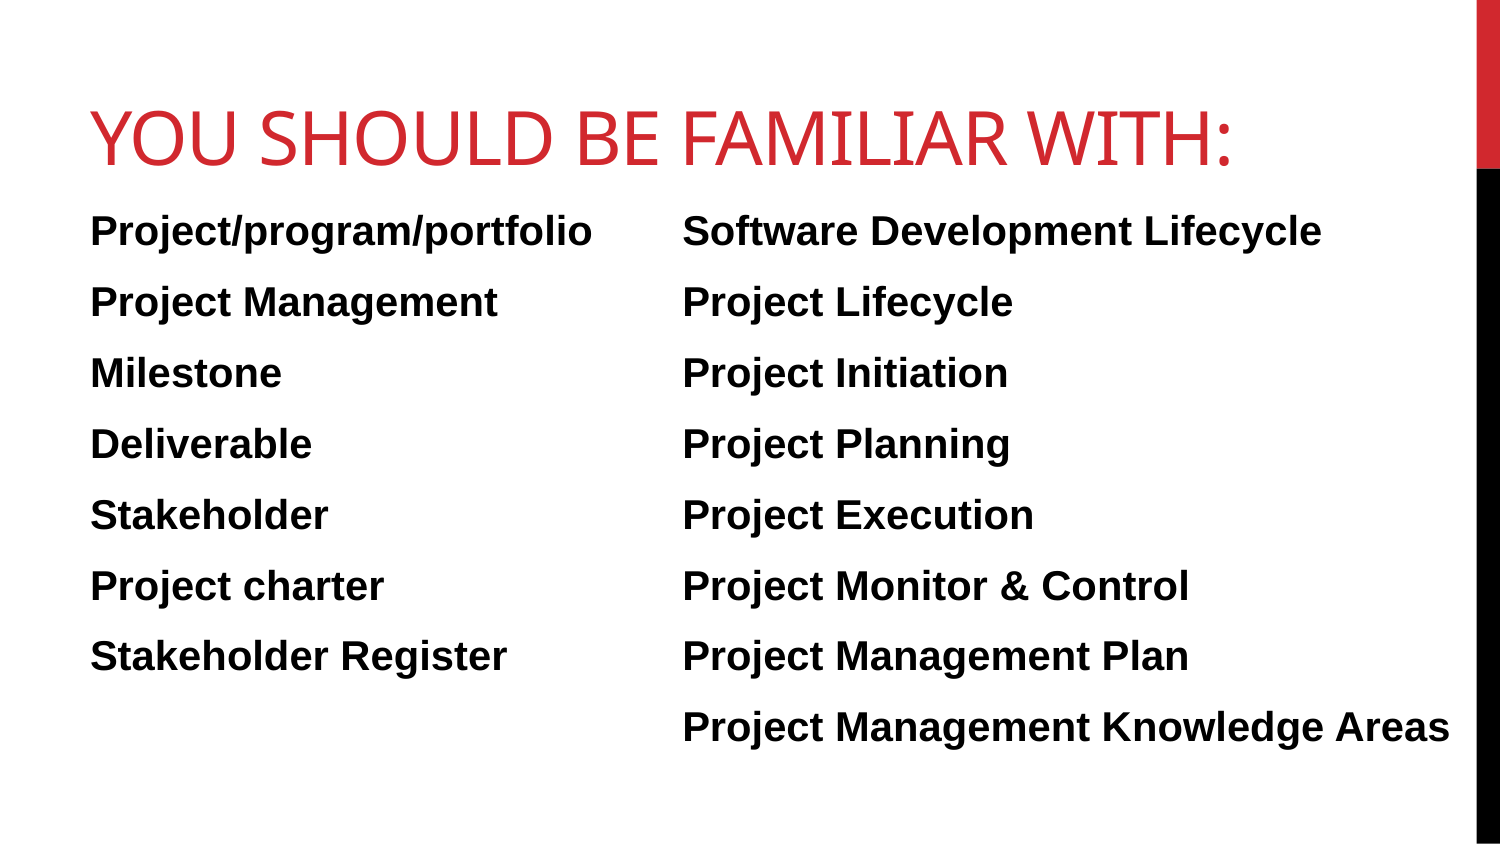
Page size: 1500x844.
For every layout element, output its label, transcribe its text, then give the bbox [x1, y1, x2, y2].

text_box Project/program/portfolio Project Management Milestone Deliverable Stakeholder Project charter Stakeholder Register [74, 196, 667, 735]
title You should be familiar with: [75, 18, 1365, 188]
text_box Software Development Lifecycle Project Lifecycle Project Initiation Project Planning Project Execution Project Monitor & Control Project Management Plan Project Management Knowledge Areas [667, 196, 1500, 808]
